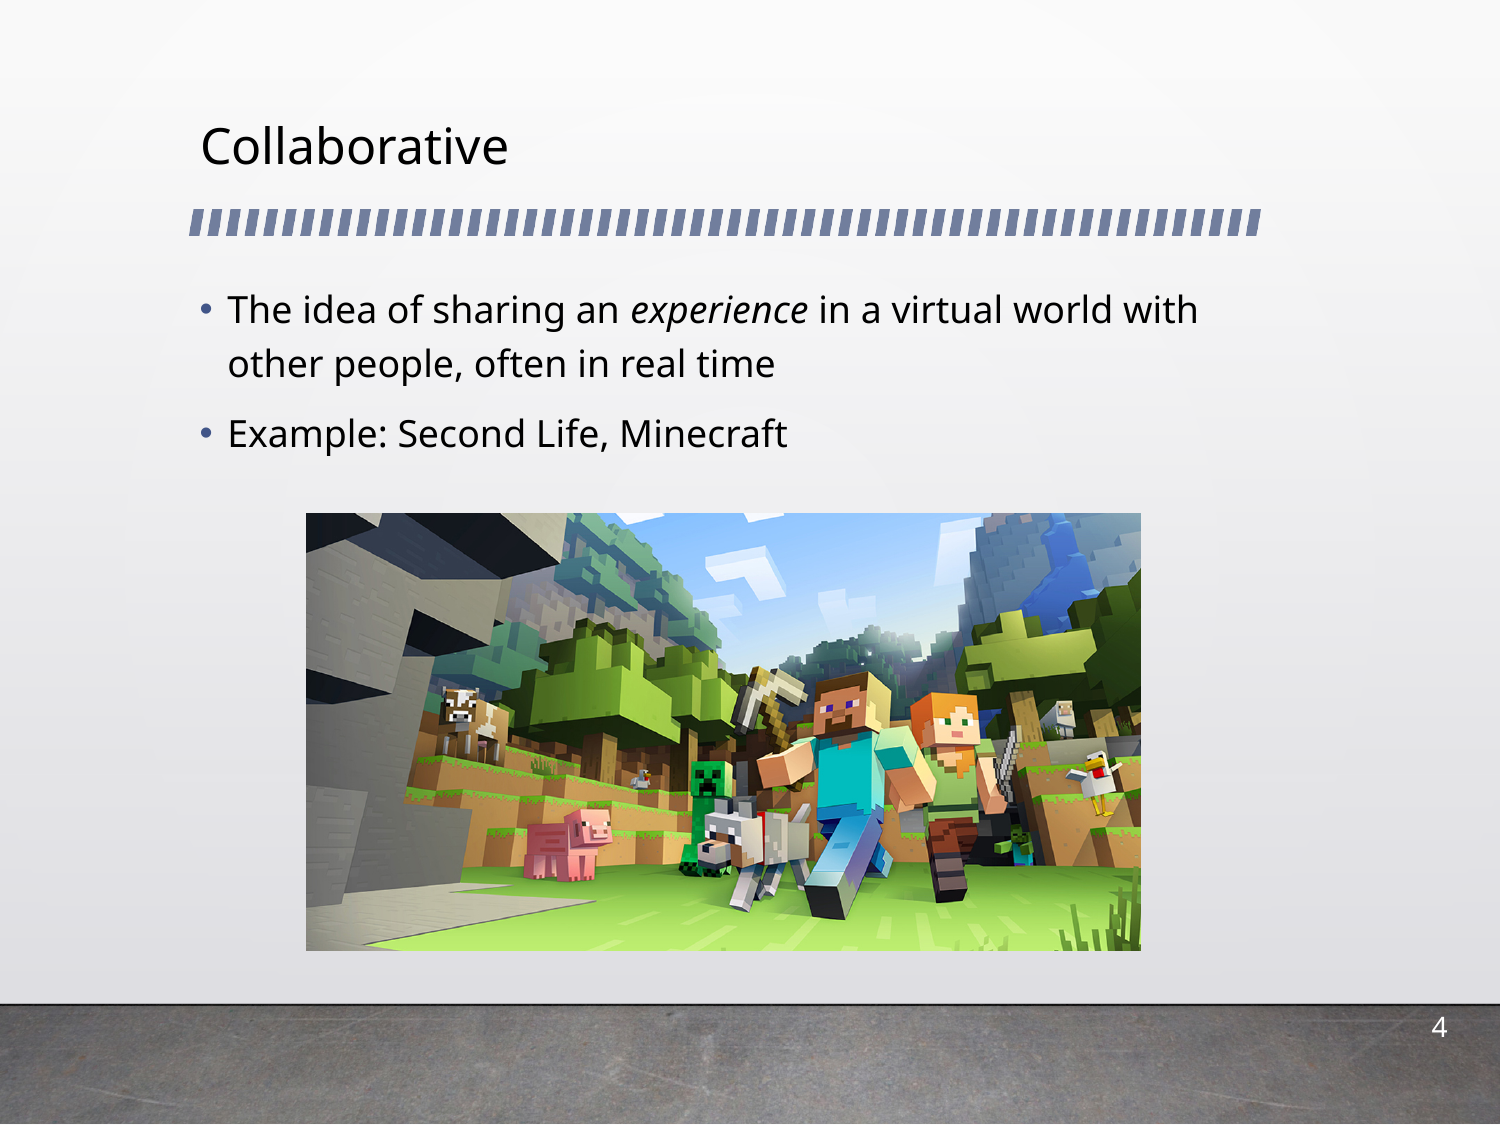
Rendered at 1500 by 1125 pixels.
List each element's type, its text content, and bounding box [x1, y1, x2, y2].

picture [0, 1004, 1500, 1124]
list The idea of sharing an experience in a virtual world with other people, often in real time Example: Second Life, Minecraft [184, 270, 1263, 915]
title Collaborative [185, 62, 1264, 235]
picture [306, 512, 1141, 951]
